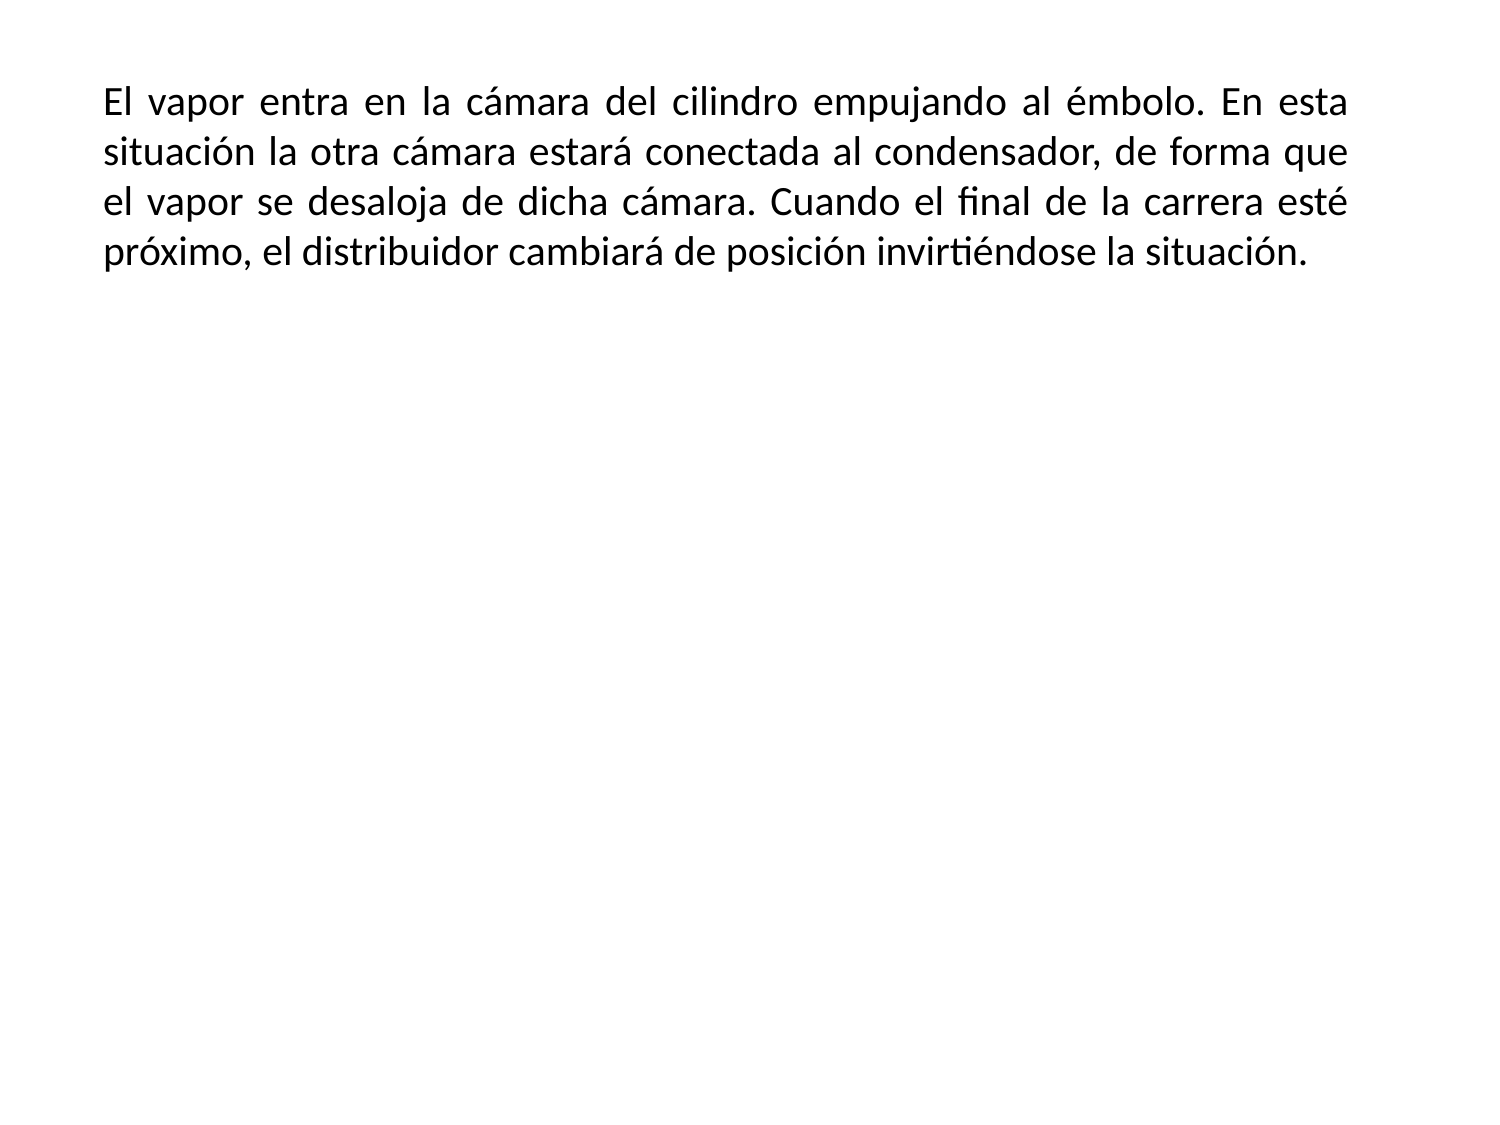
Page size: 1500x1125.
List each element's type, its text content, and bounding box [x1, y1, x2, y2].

text_box El vapor entra en la cámara del cilindro empujando al émbolo. En esta situación la otra cámara estará conectada al condensador, de forma que el vapor se desaloja de dicha cámara. Cuando el final de la carrera esté próximo, el distribuidor cambiará de posición invirtiéndose la situación. [88, 66, 1365, 282]
